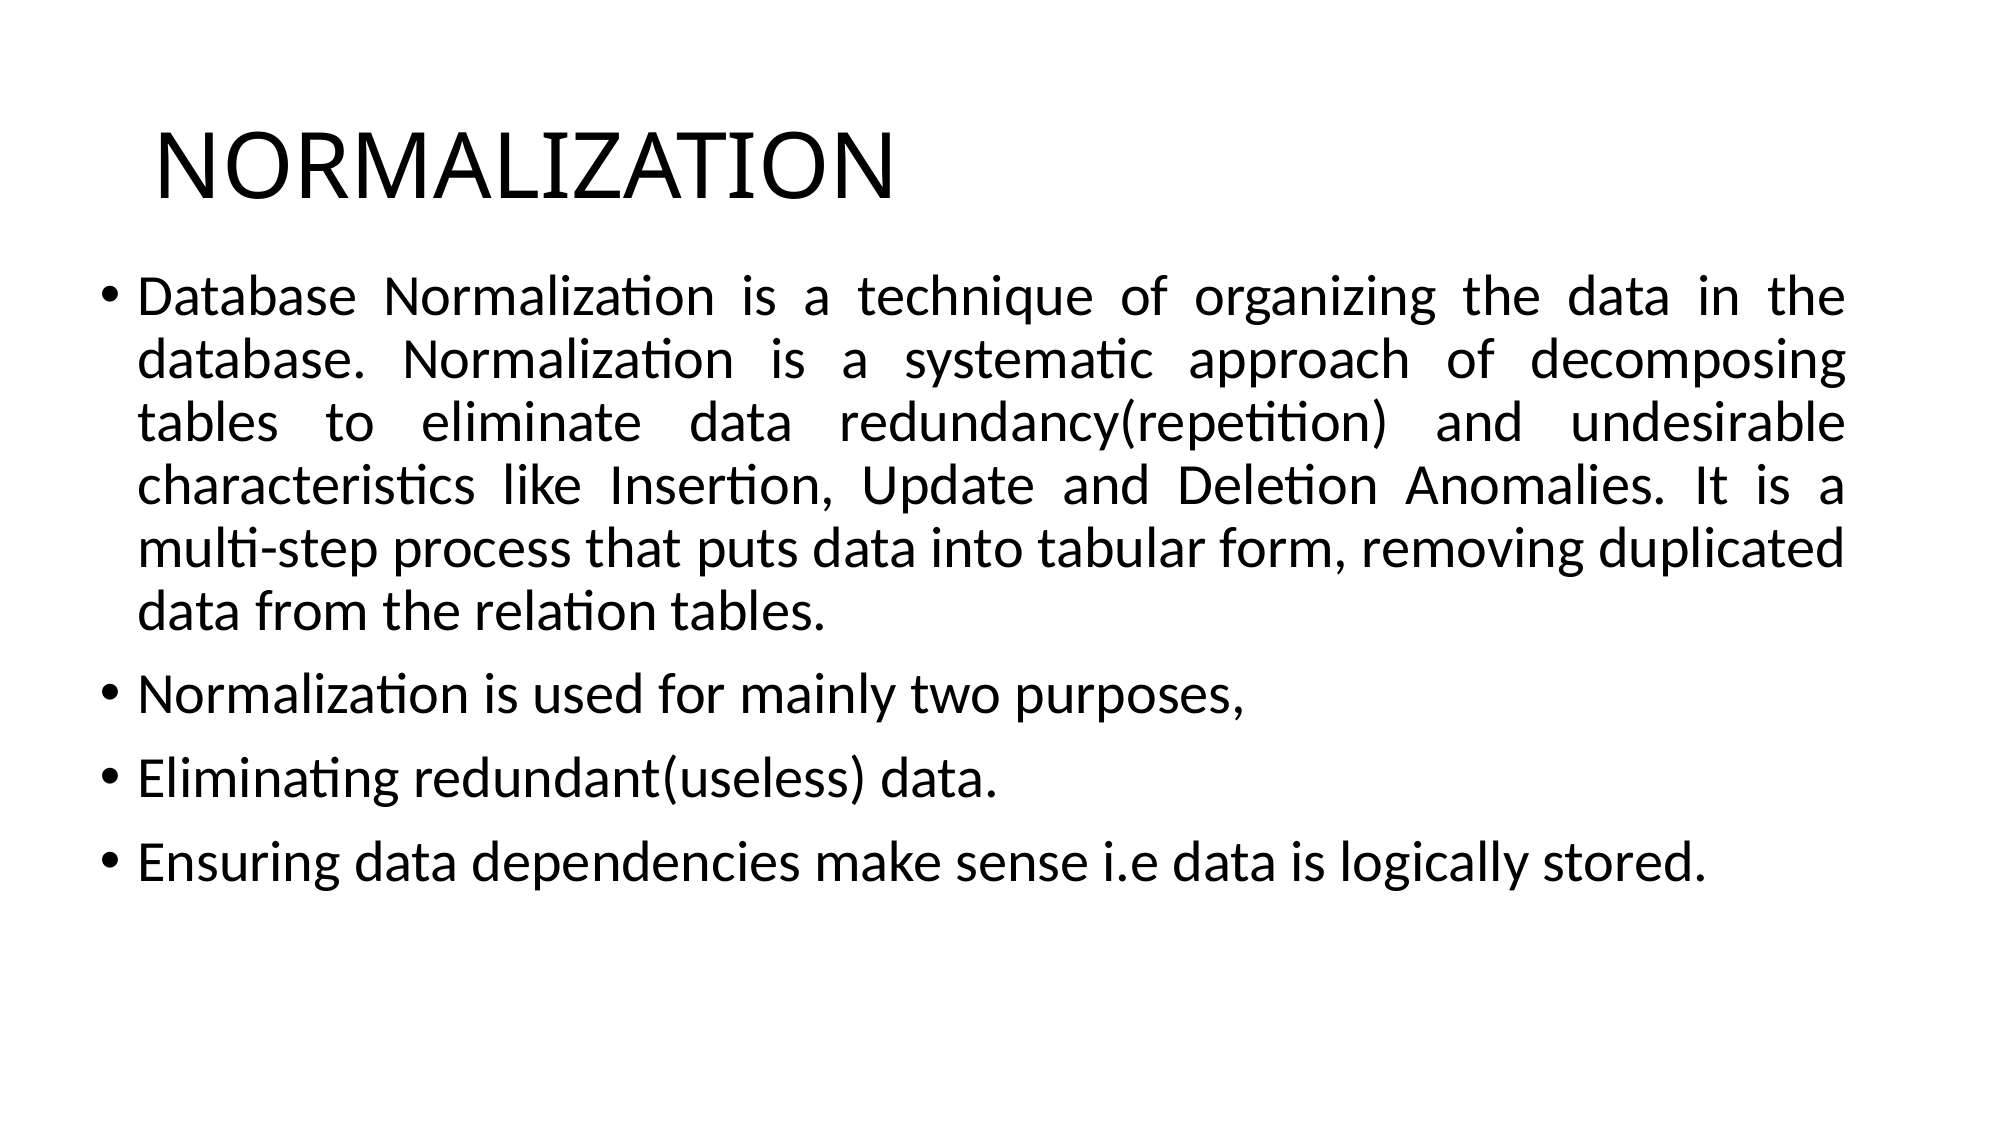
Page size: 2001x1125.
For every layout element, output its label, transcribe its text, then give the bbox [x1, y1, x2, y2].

title NORMALIZATION [137, 59, 1863, 257]
list Database Normalization is a technique of organizing the data in the database. Normalization is a systematic approach of decomposing tables to eliminate data redundancy(repetition) and undesirable characteristics like Insertion, Update and Deletion Anomalies. It is a multi-step process that puts data into tabular form, removing duplicated data from the relation tables. Normalization is used for mainly two purposes, Eliminating redundant(useless) data. Ensuring data dependencies make sense i.e data is logically stored. [85, 257, 1863, 1014]
